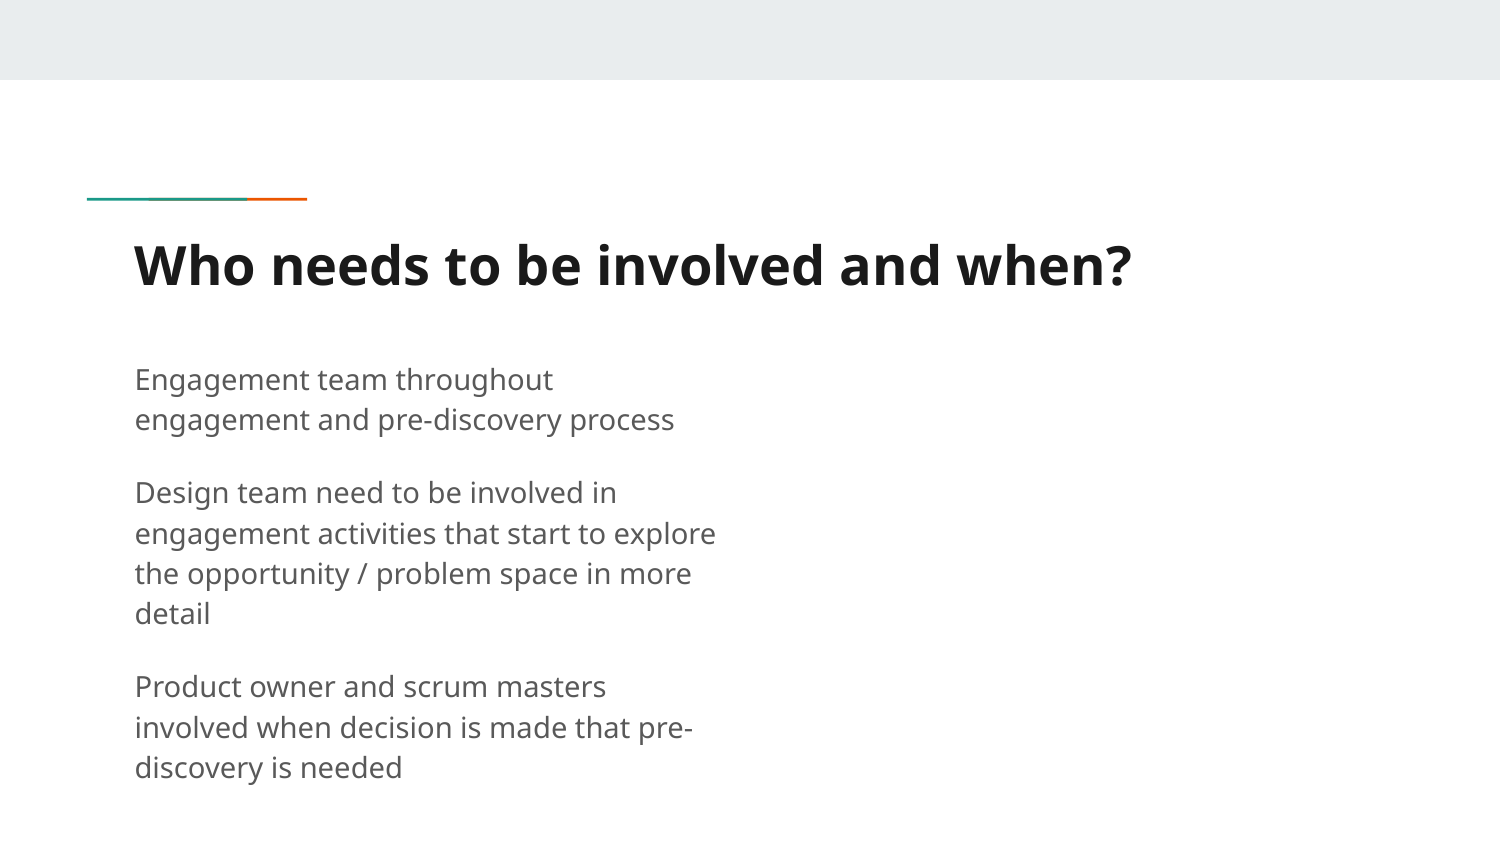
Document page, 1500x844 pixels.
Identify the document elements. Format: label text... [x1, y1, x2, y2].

list Engagement team throughout engagement and pre-discovery process Design team need to be involved in engagement activities that start to explore the opportunity / problem space in more detail Product owner and scrum masters involved when decision is made that pre-discovery is needed [119, 341, 739, 712]
title Who needs to be involved and when? [119, 216, 1381, 305]
